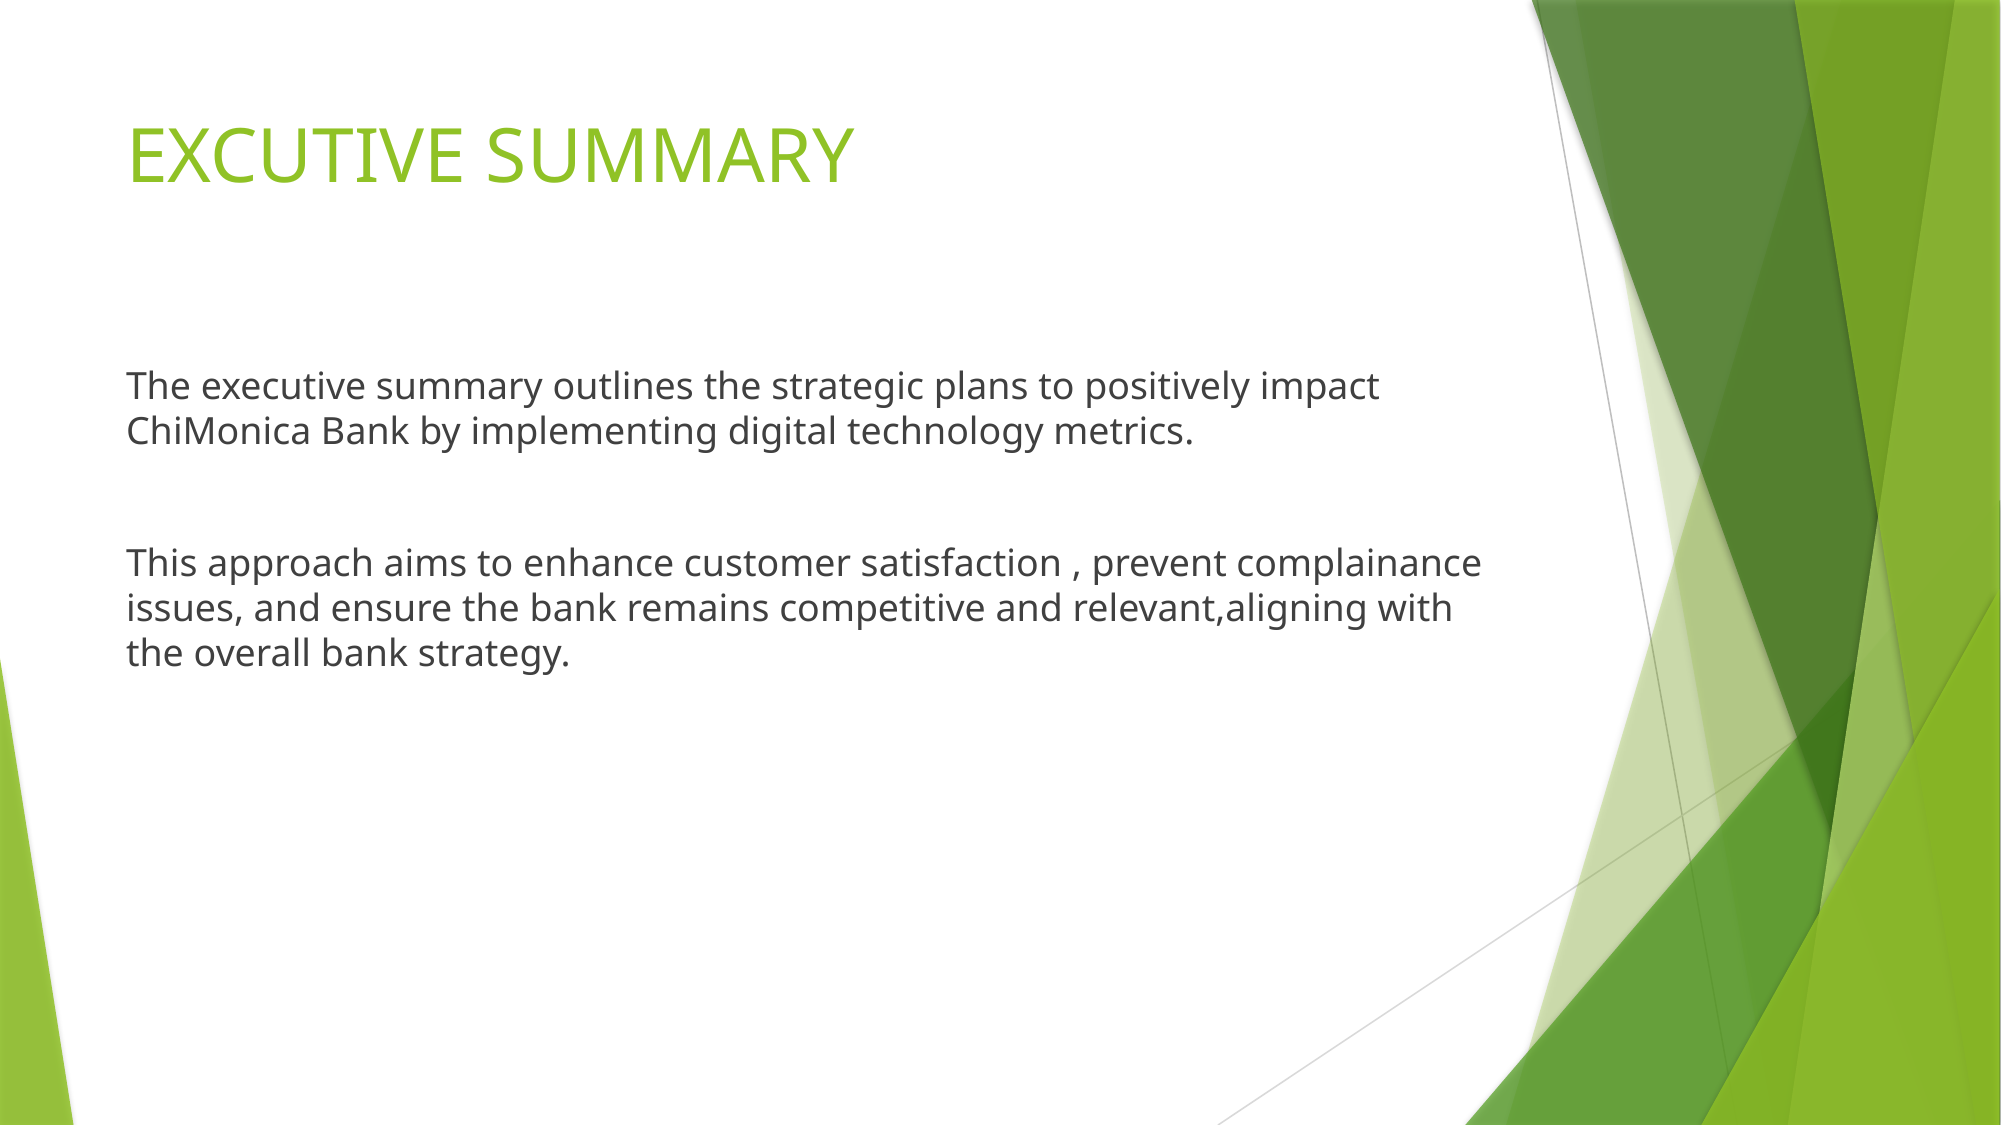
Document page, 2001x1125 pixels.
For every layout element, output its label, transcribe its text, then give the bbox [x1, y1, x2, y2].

list The executive summary outlines the strategic plans to positively impact ChiMonica Bank by implementing digital technology metrics. This approach aims to enhance customer satisfaction , prevent complainance issues, and ensure the bank remains competitive and relevant,aligning with the overall bank strategy. [111, 354, 1522, 992]
title EXCUTIVE SUMMARY [111, 99, 1522, 317]
